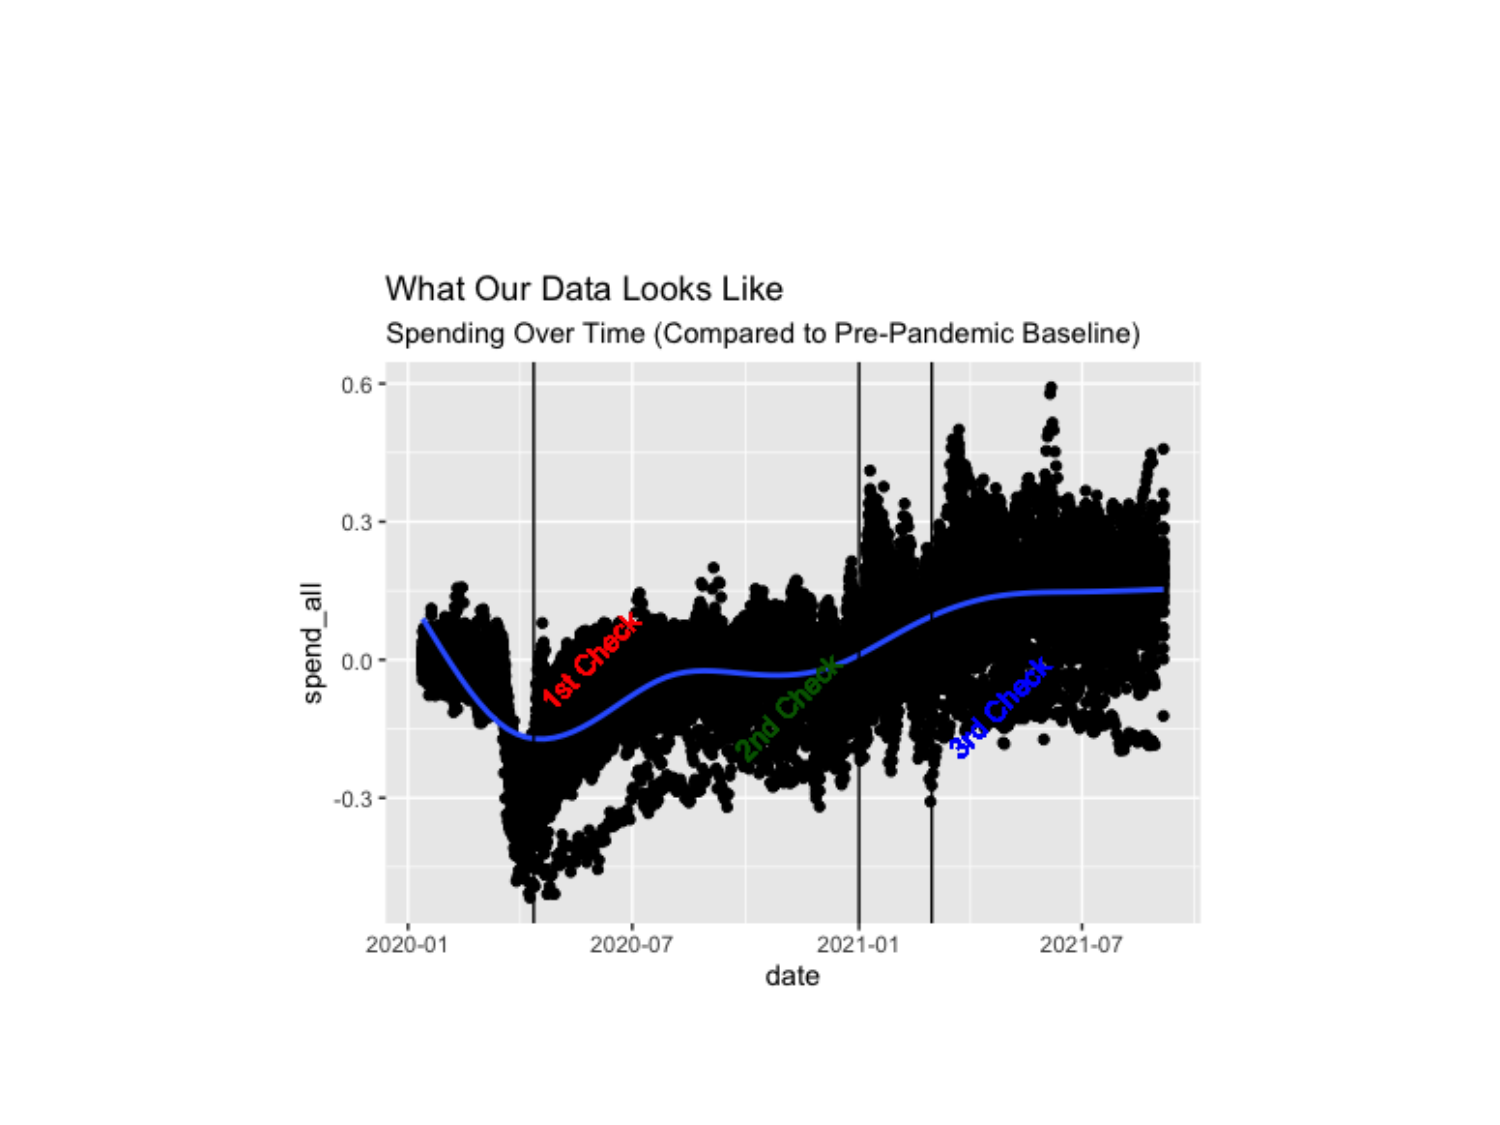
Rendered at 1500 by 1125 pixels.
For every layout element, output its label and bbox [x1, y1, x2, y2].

picture [287, 262, 1215, 1005]
